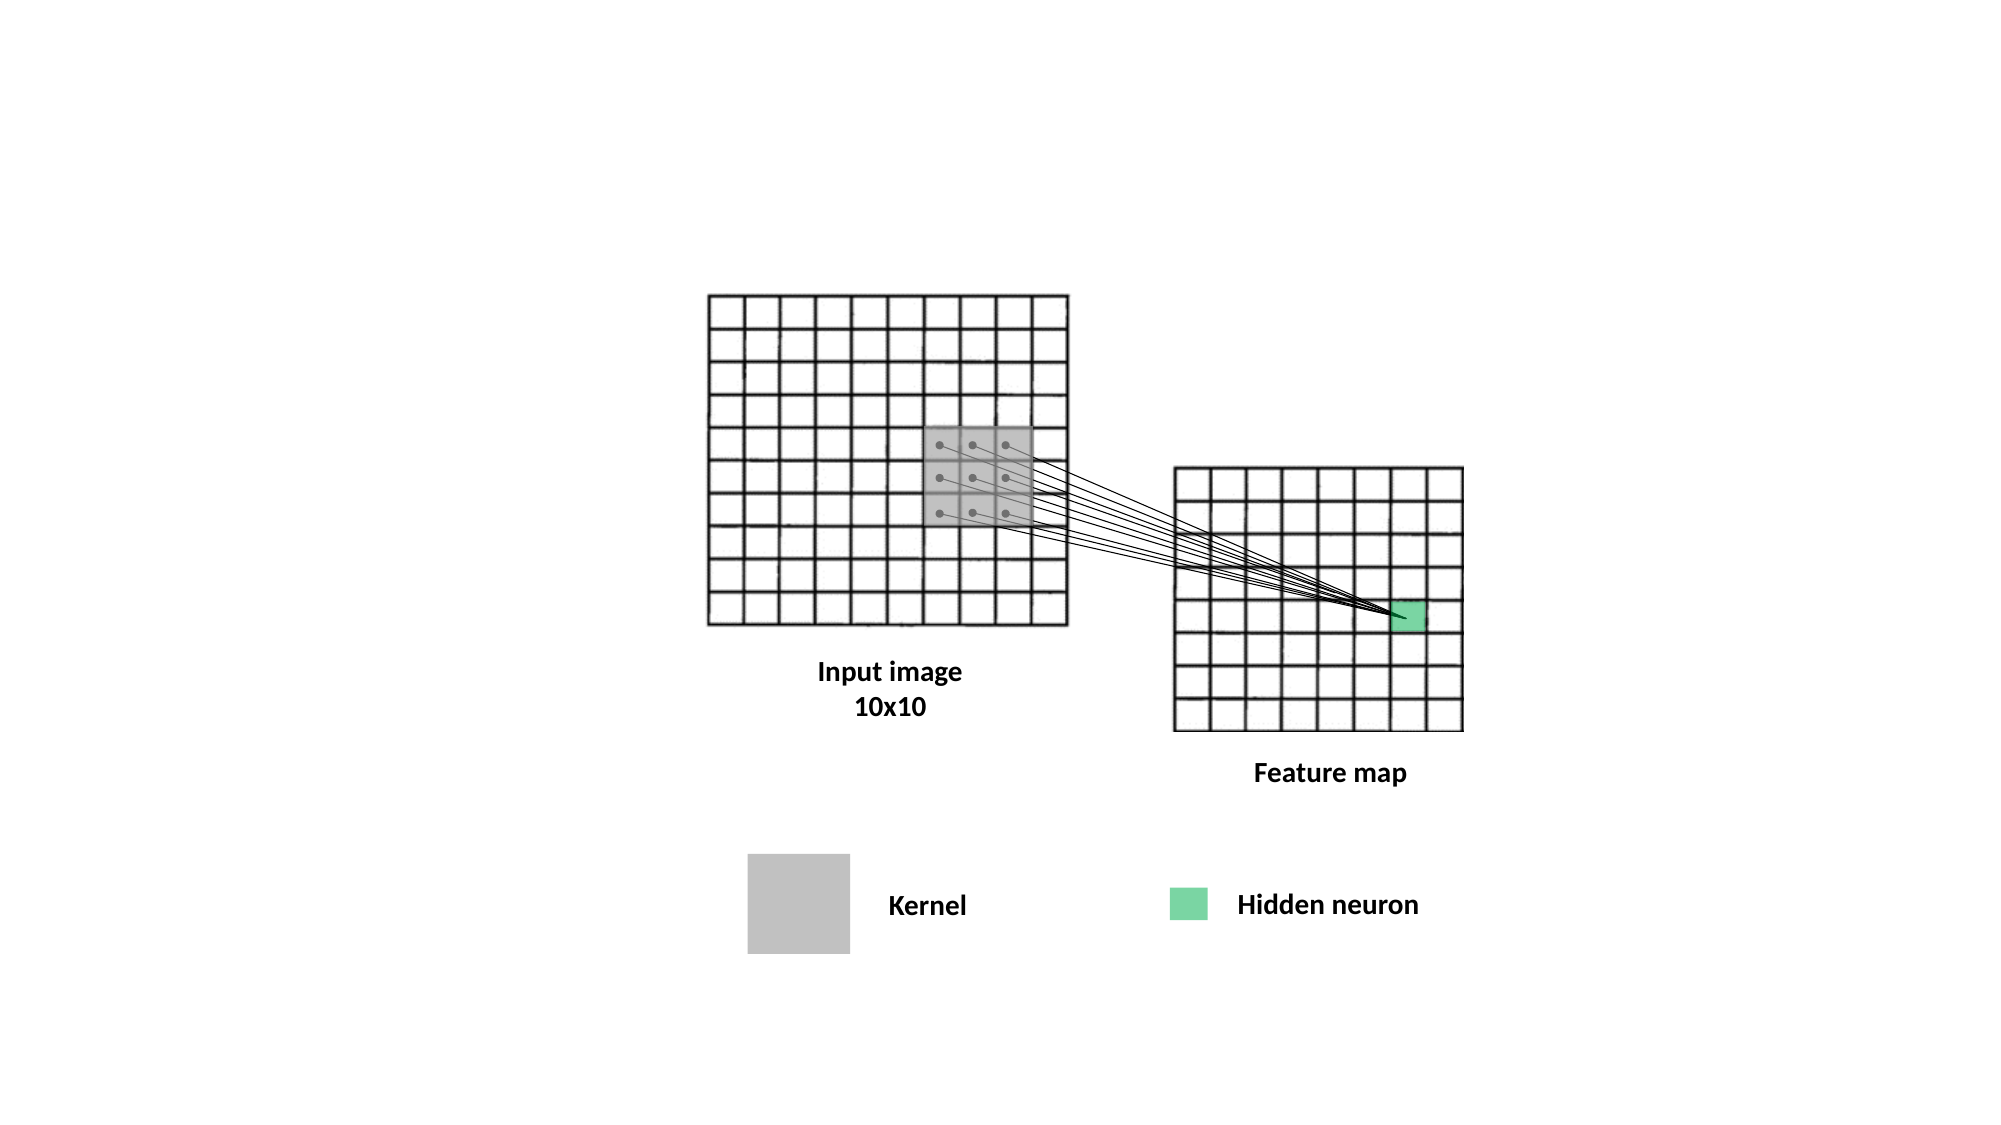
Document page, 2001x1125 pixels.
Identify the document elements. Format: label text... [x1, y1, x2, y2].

text_box [1169, 887, 1209, 921]
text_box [939, 445, 972, 619]
text_box Feature map [1239, 745, 1441, 796]
picture [702, 289, 1078, 635]
picture [1169, 461, 1465, 732]
text_box Input image 10x10 [789, 645, 991, 730]
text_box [1005, 445, 1407, 619]
text_box [747, 853, 851, 955]
text_box Kernel [873, 878, 1076, 929]
text_box Hidden neuron [1222, 878, 1448, 928]
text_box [972, 445, 1005, 619]
